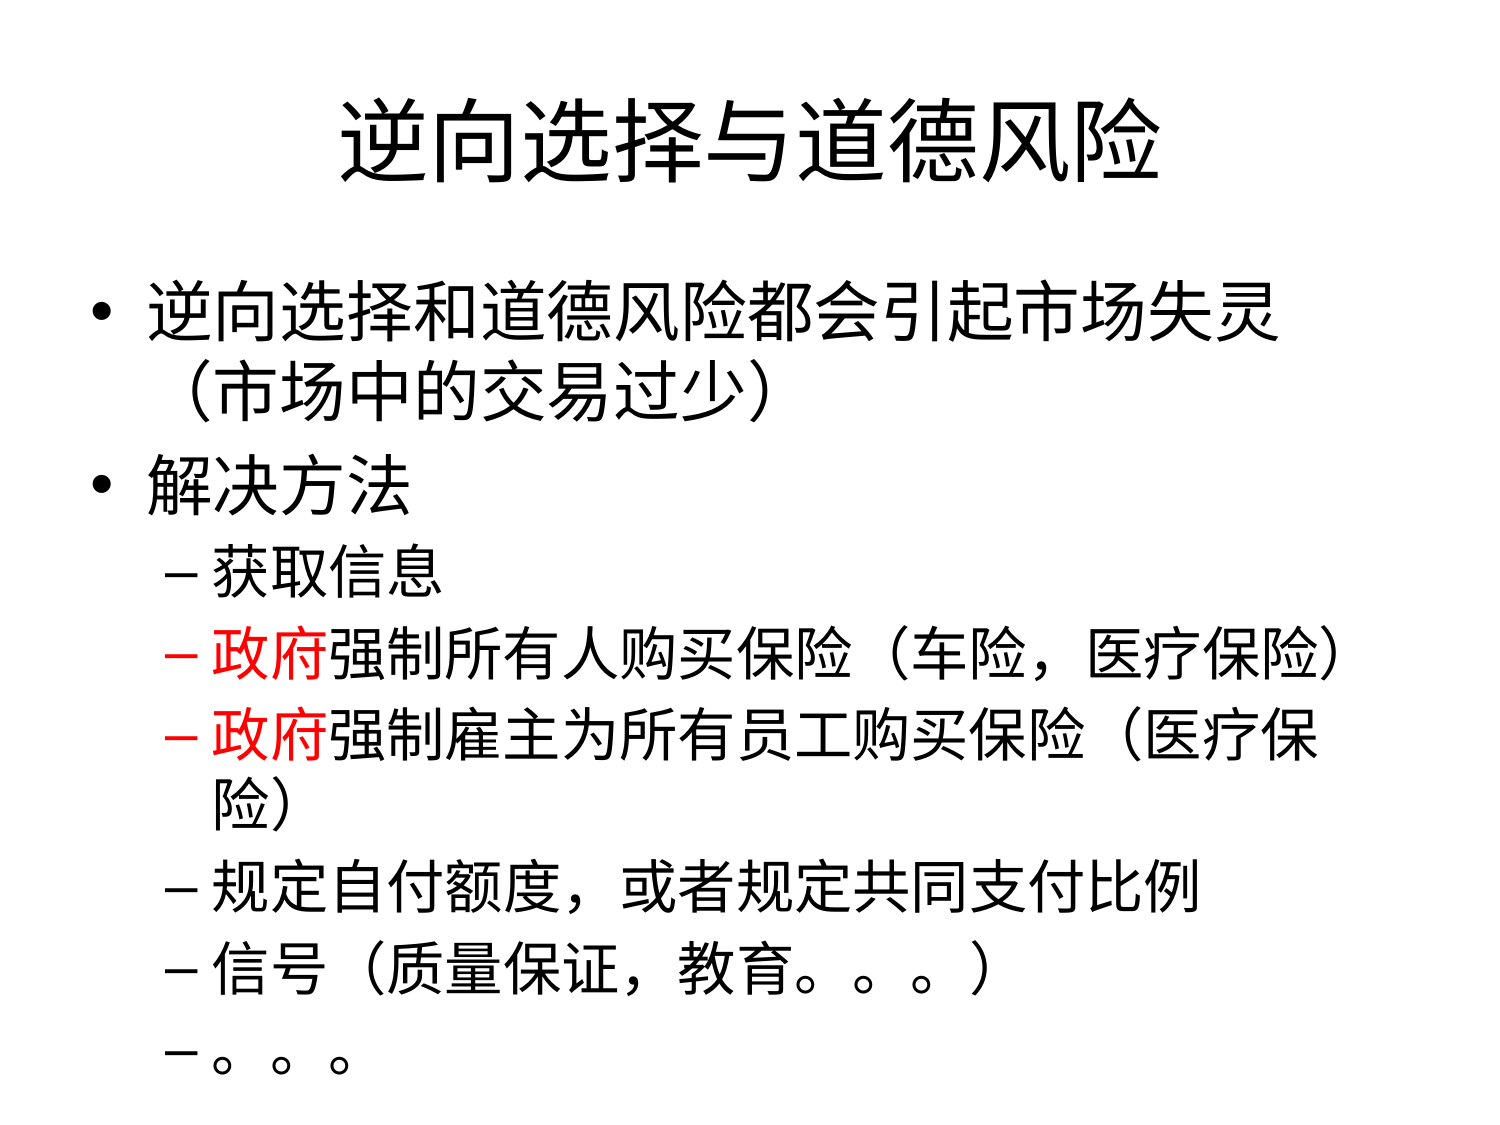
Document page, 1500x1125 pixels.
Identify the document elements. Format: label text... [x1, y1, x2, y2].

title 逆向选择与道德风险 [74, 44, 1426, 233]
list 逆向选择和道德风险都会引起市场失灵（市场中的交易过少） 解决方法 获取信息 政府强制所有人购买保险（车险，医疗保险） 政府强制雇主为所有员工购买保险（医疗保险） 规定自付额度，或者规定共同支付比例 信号（质量保证，教育。。。） 。。。 [74, 262, 1426, 988]
